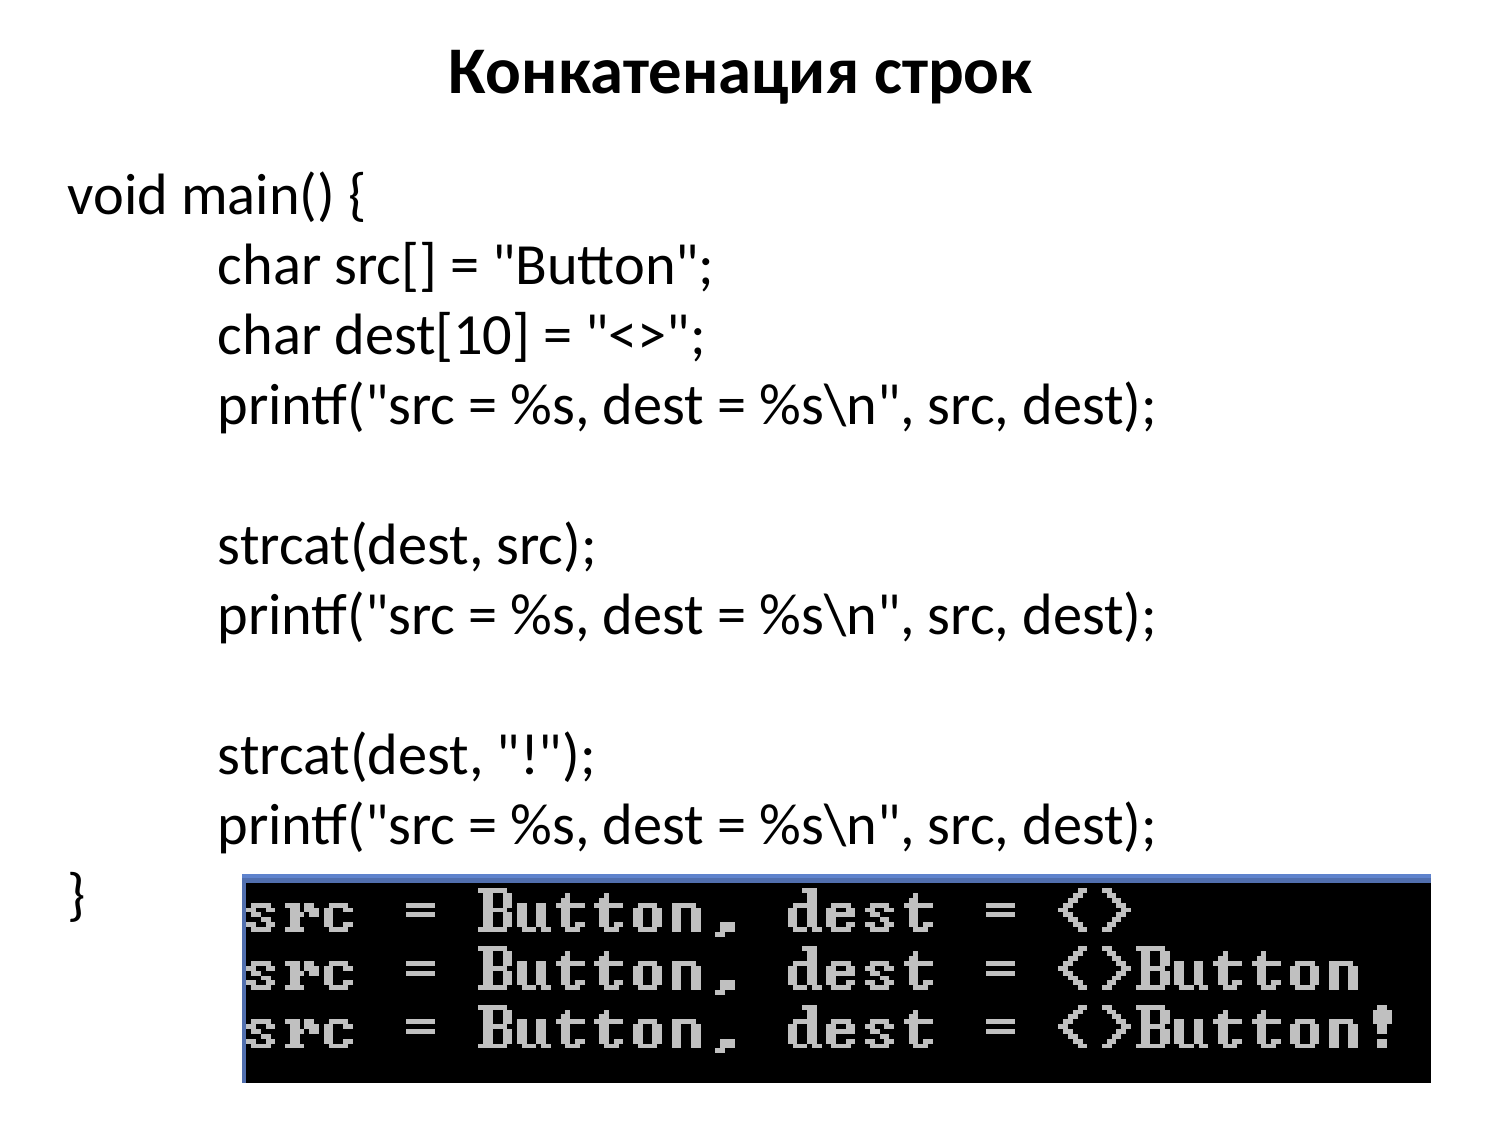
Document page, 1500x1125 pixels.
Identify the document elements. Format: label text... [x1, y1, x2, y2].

title Конкатенация строк [0, 19, 1483, 114]
picture [241, 874, 1431, 1083]
text_box void main() { char src[] = "Button"; char dest[10] = "<>"; printf("src = %s, dest = %s\n", src, dest); strcat(dest, src); printf("src = %s, dest = %s\n", src, dest); strcat(dest, "!"); printf("src = %s, dest = %s\n", src, dest); } [53, 149, 1471, 934]
